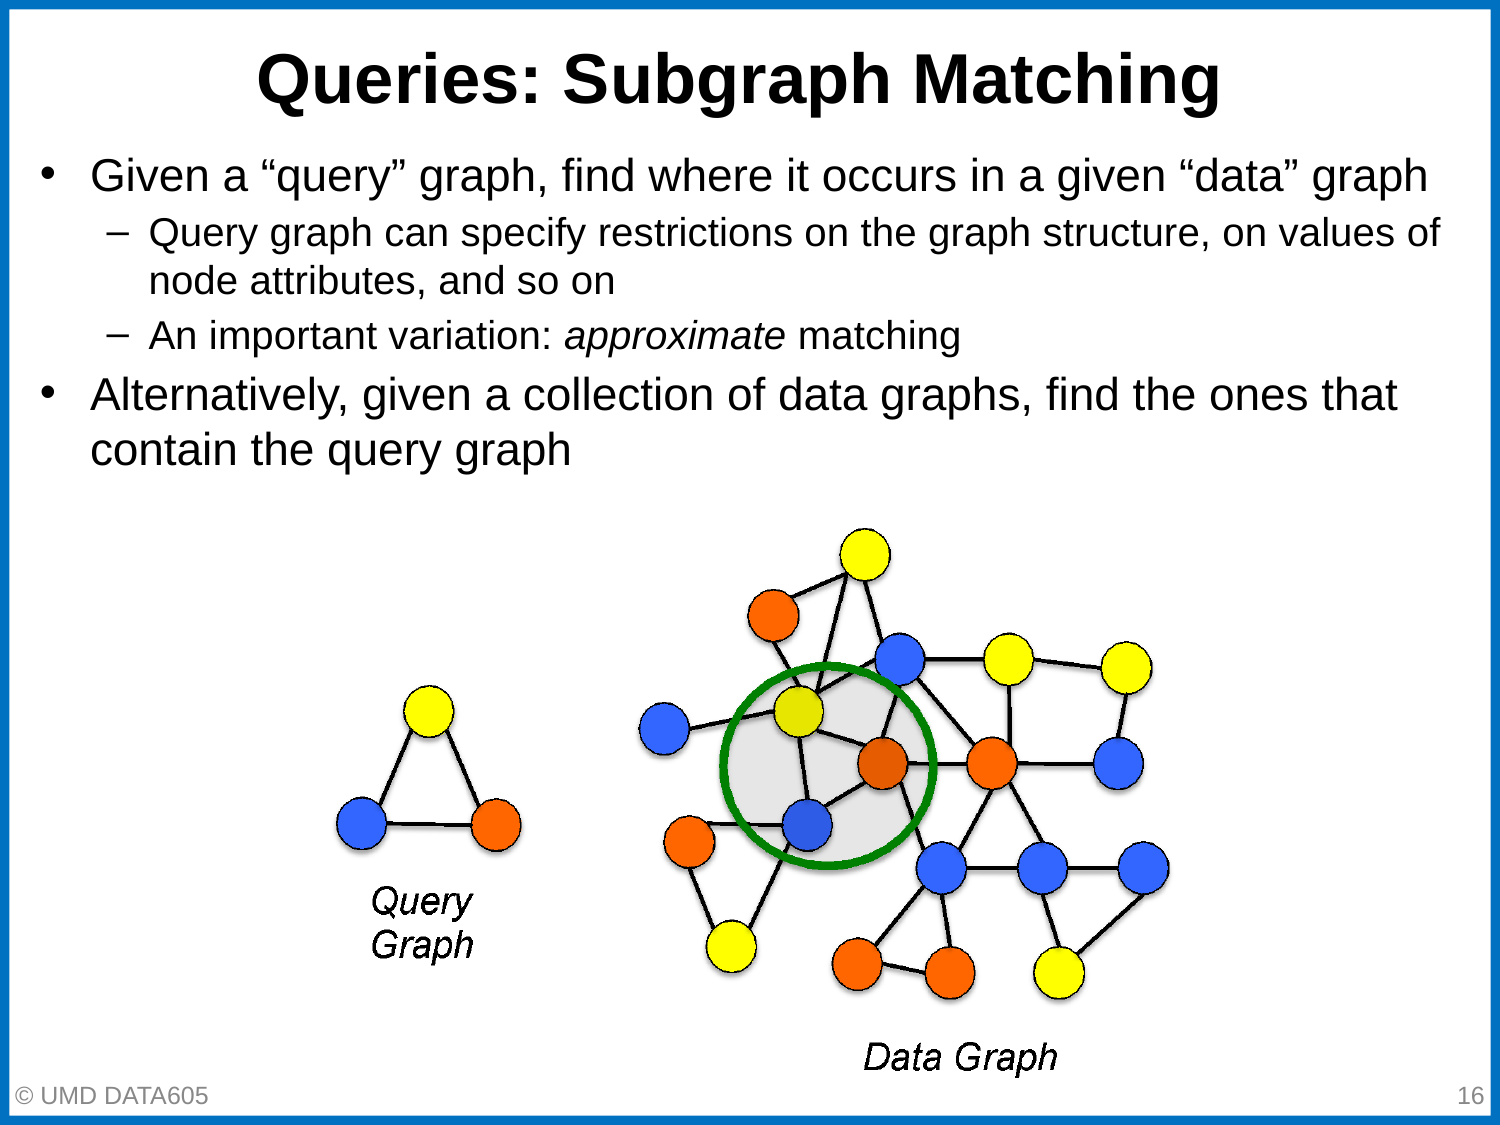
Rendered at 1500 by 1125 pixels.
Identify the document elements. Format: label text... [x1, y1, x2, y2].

picture [324, 512, 1199, 1084]
slide_number ‹#› [1149, 1065, 1500, 1125]
title Queries: Subgraph Matching [24, 24, 1475, 125]
list Given a “query” graph, find where it occurs in a given “data” graph Query graph can specify restrictions on the graph structure, on values of node attributes, and so on An important variation: approximate matching Alternatively, given a collection of data graphs, find the ones that contain the query graph [24, 137, 1475, 525]
footer [0, 1065, 550, 1125]
